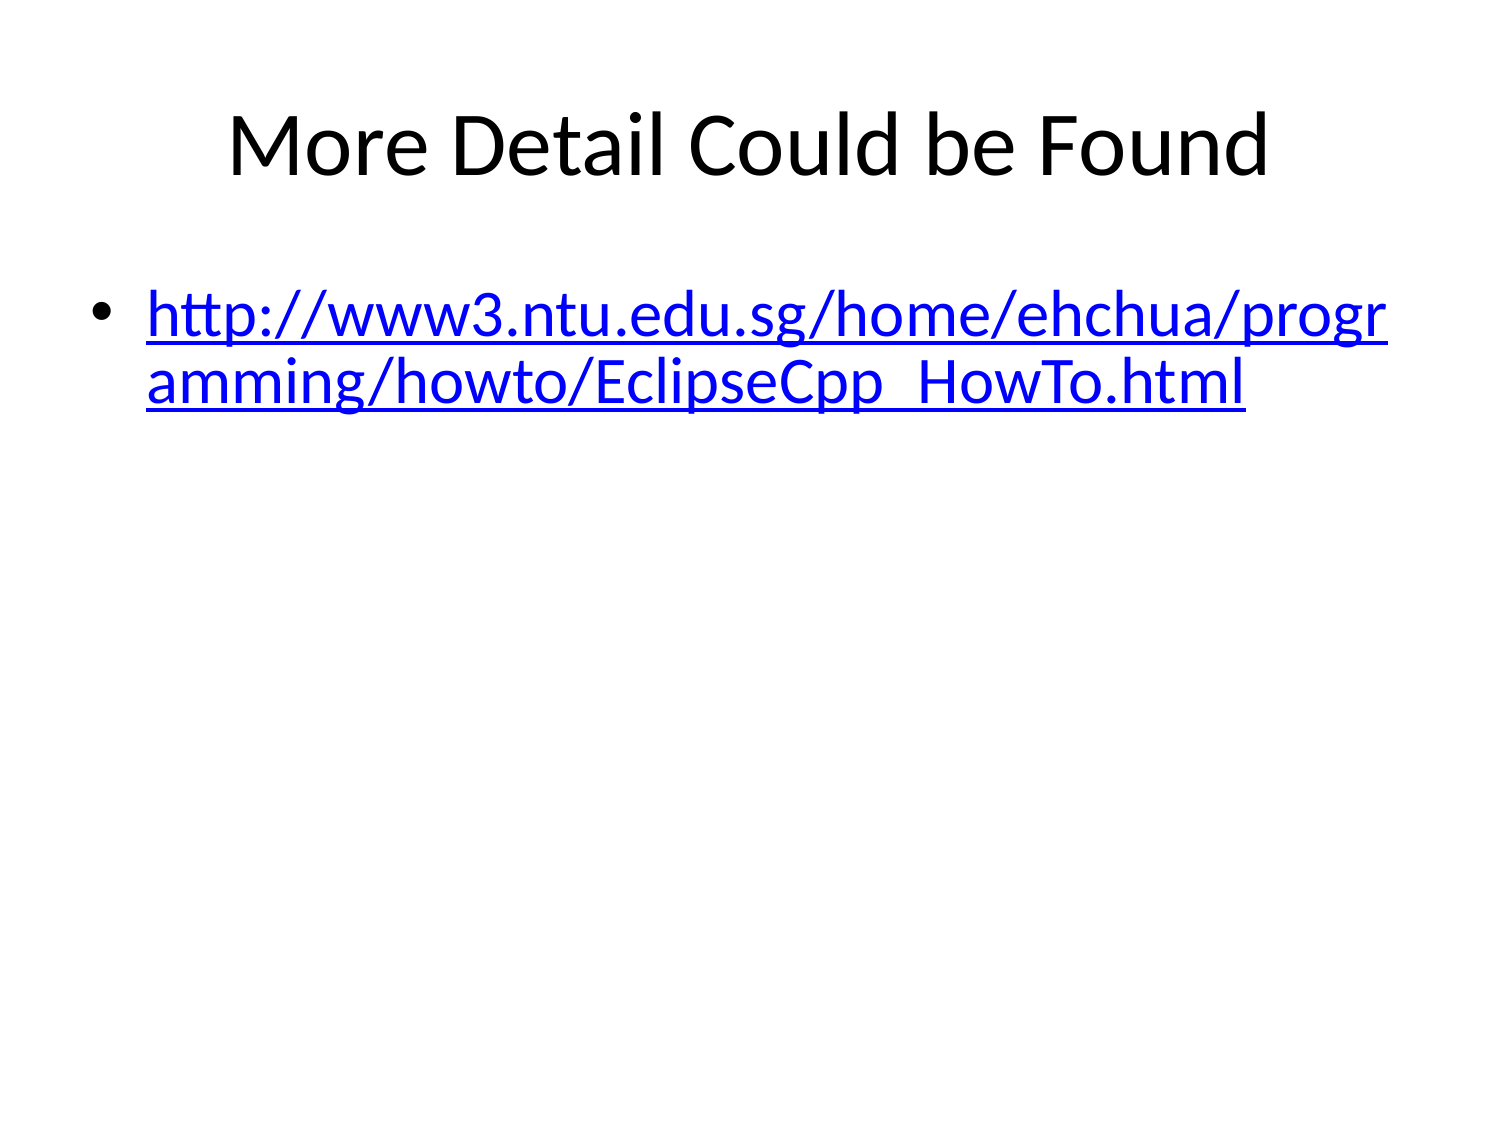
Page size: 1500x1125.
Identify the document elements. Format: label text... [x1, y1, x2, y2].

title More Detail Could be Found [75, 45, 1425, 233]
list http://www3.ntu.edu.sg/home/ehchua/programming/howto/EclipseCpp_HowTo.html [75, 262, 1425, 1005]
